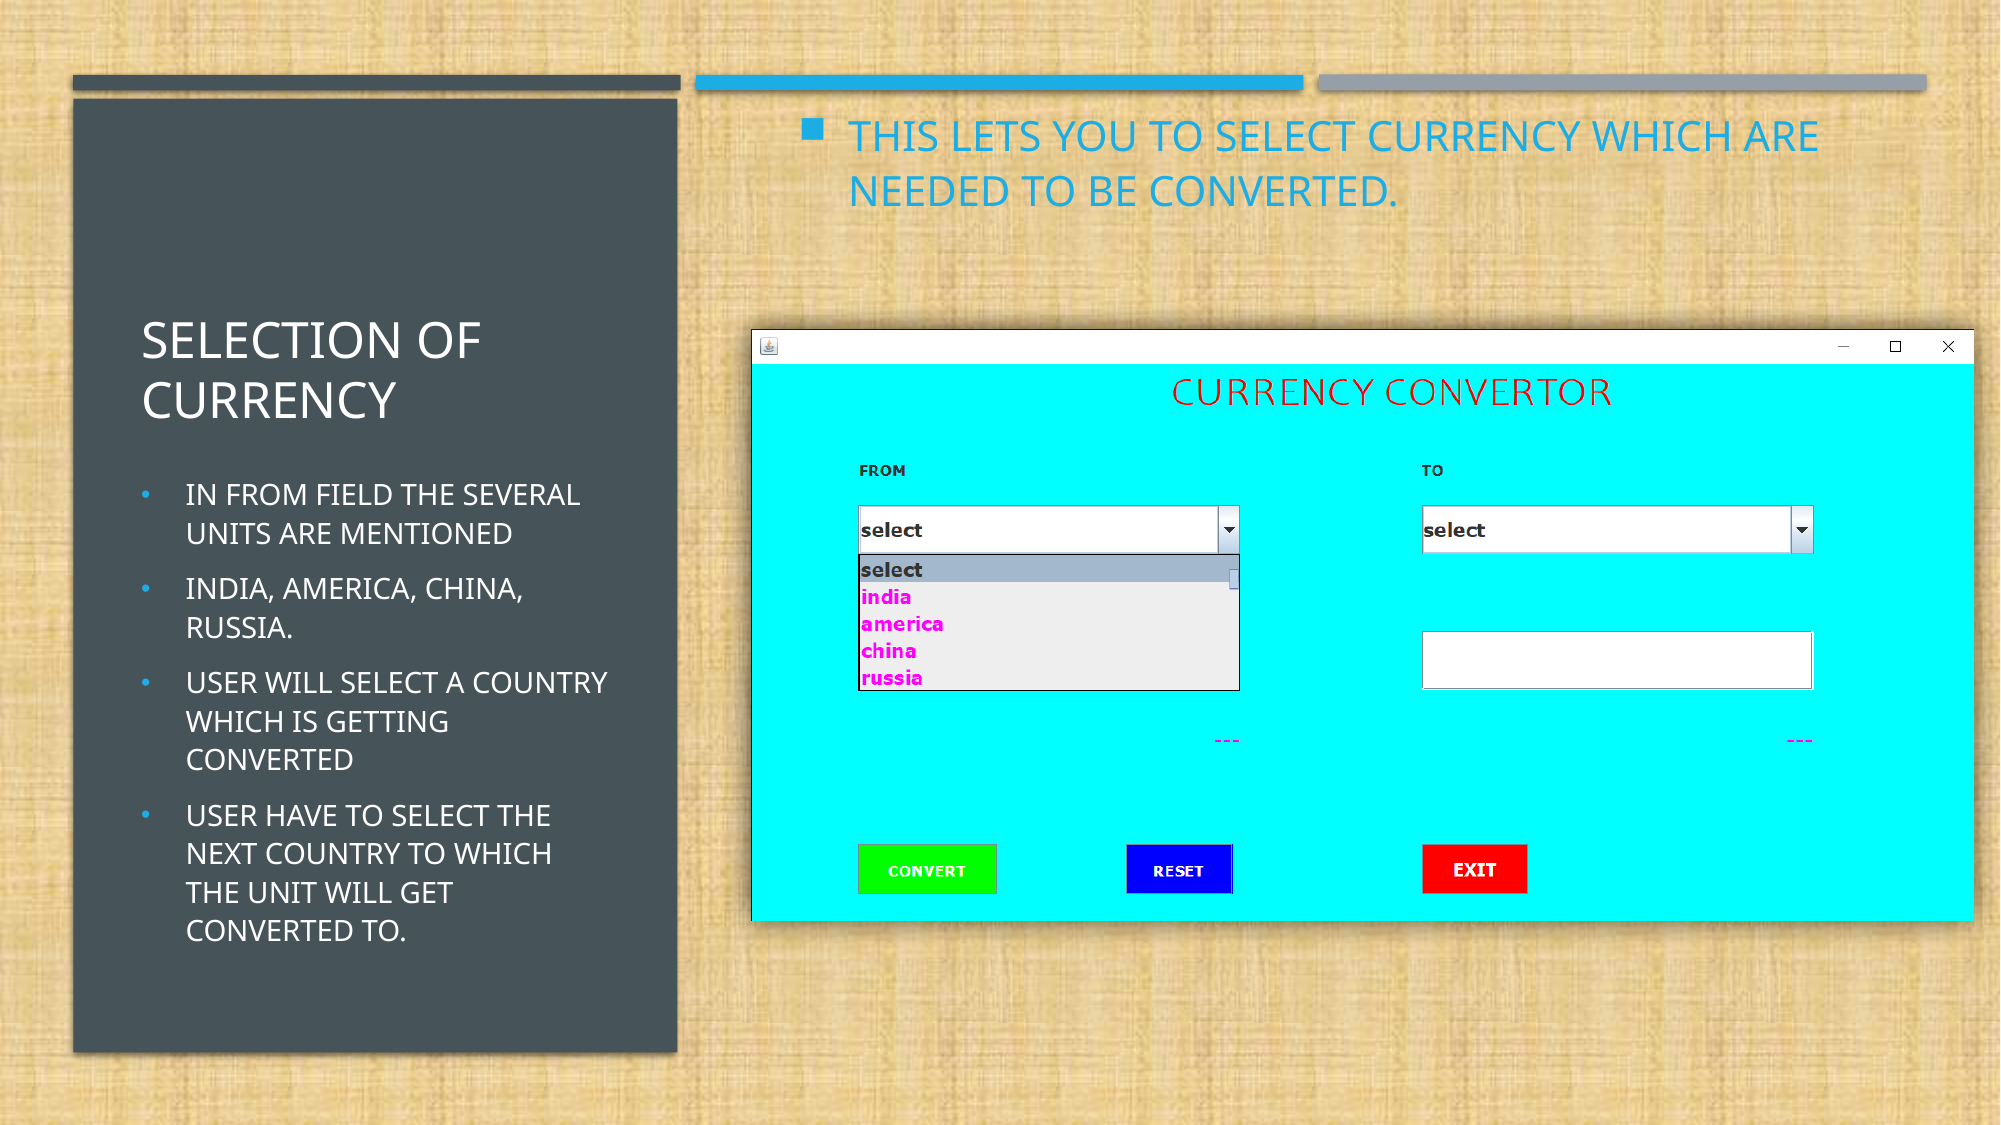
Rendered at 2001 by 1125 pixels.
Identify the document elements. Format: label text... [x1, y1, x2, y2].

list THIS LETS YOU TO SELECT CURRENCY WHICH ARE NEEDED TO BE CONVERTED. [783, 83, 1874, 306]
list IN FROM FIELD THE SEVERAL UNITS ARE MENTIONED INDIA, AMERICA, CHINA, RUSSIA. USER WILL SELECT A COUNTRY WHICH IS GETTING CONVERTED USER HAVE TO SELECT THE NEXT COUNTRY TO WHICH THE UNIT WILL GET CONVERTED TO. [125, 465, 624, 958]
picture [0, 0, 2001, 1125]
title SELECTION OF CURRENCY [125, 153, 624, 436]
